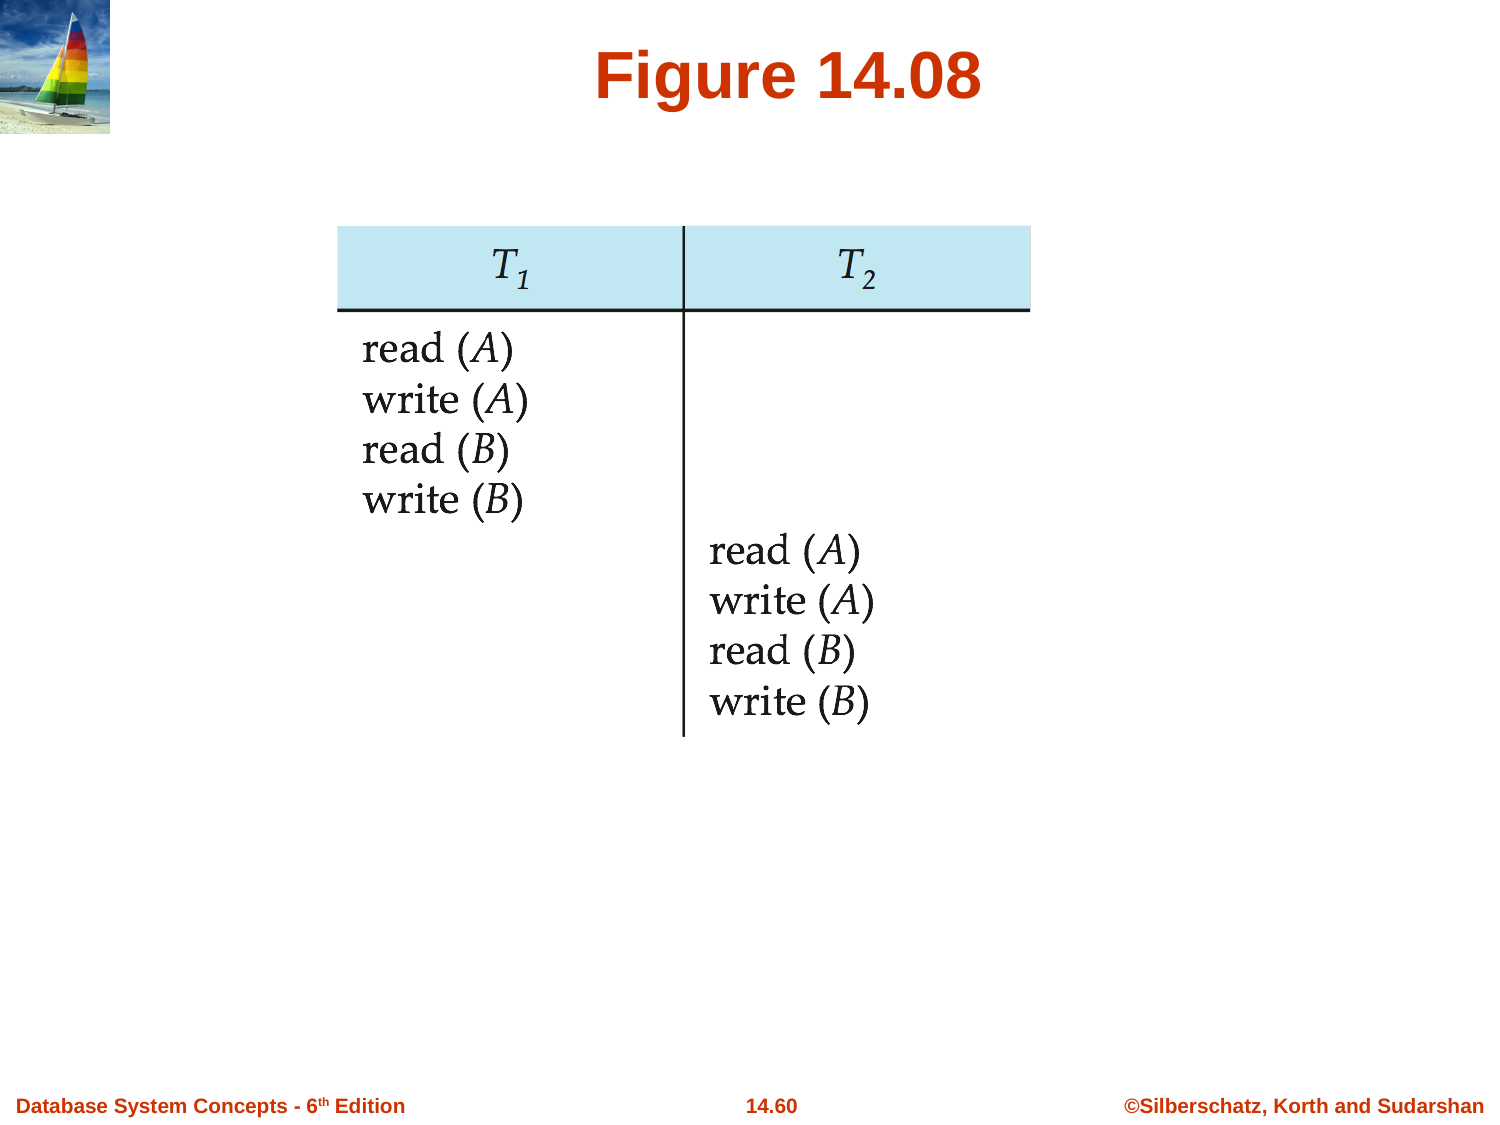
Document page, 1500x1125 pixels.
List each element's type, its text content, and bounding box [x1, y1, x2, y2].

picture [0, 0, 110, 134]
picture [337, 223, 1031, 737]
title Figure 14.08 [125, 18, 1452, 120]
